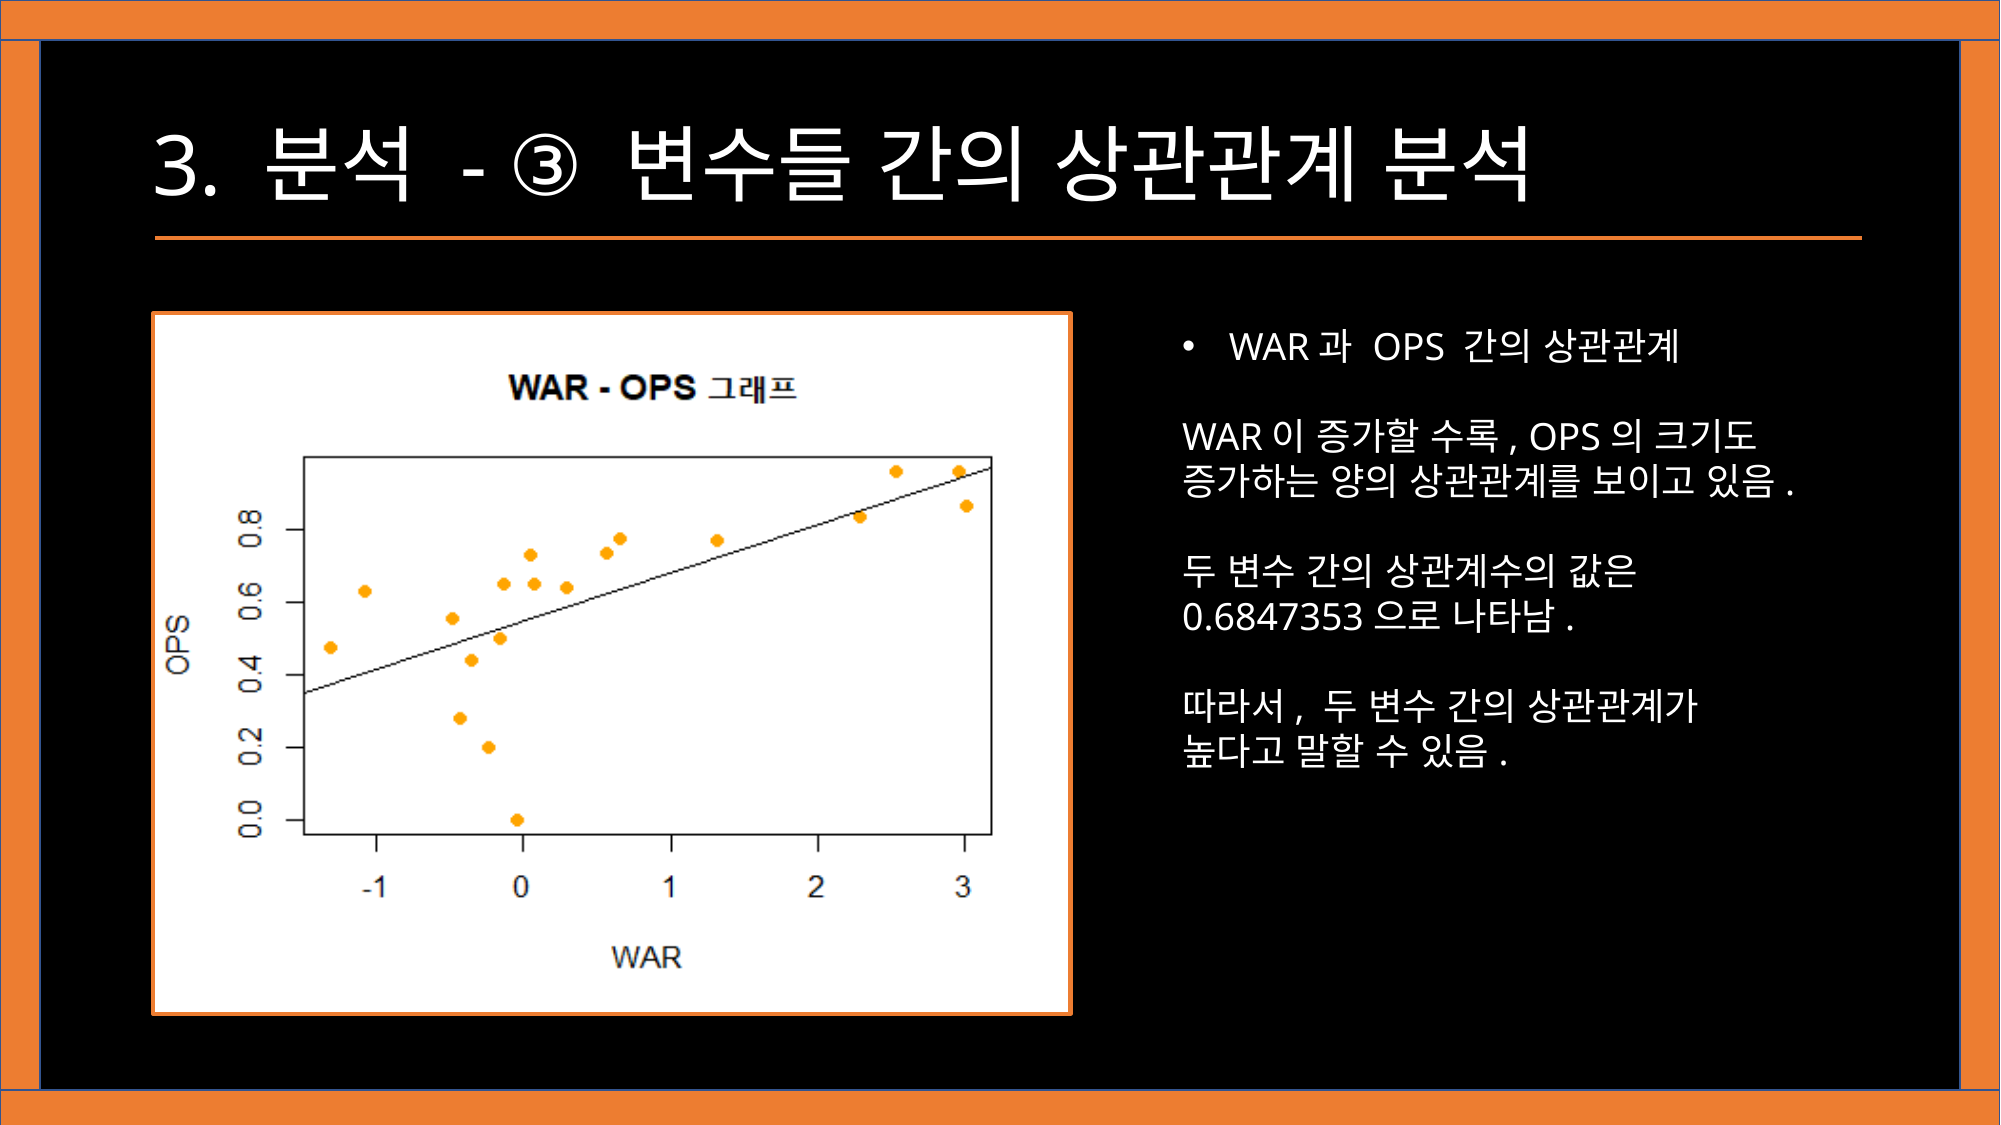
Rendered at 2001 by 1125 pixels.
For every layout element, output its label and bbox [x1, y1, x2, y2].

picture [155, 315, 1069, 1012]
text_box [0, 0, 2000, 1125]
